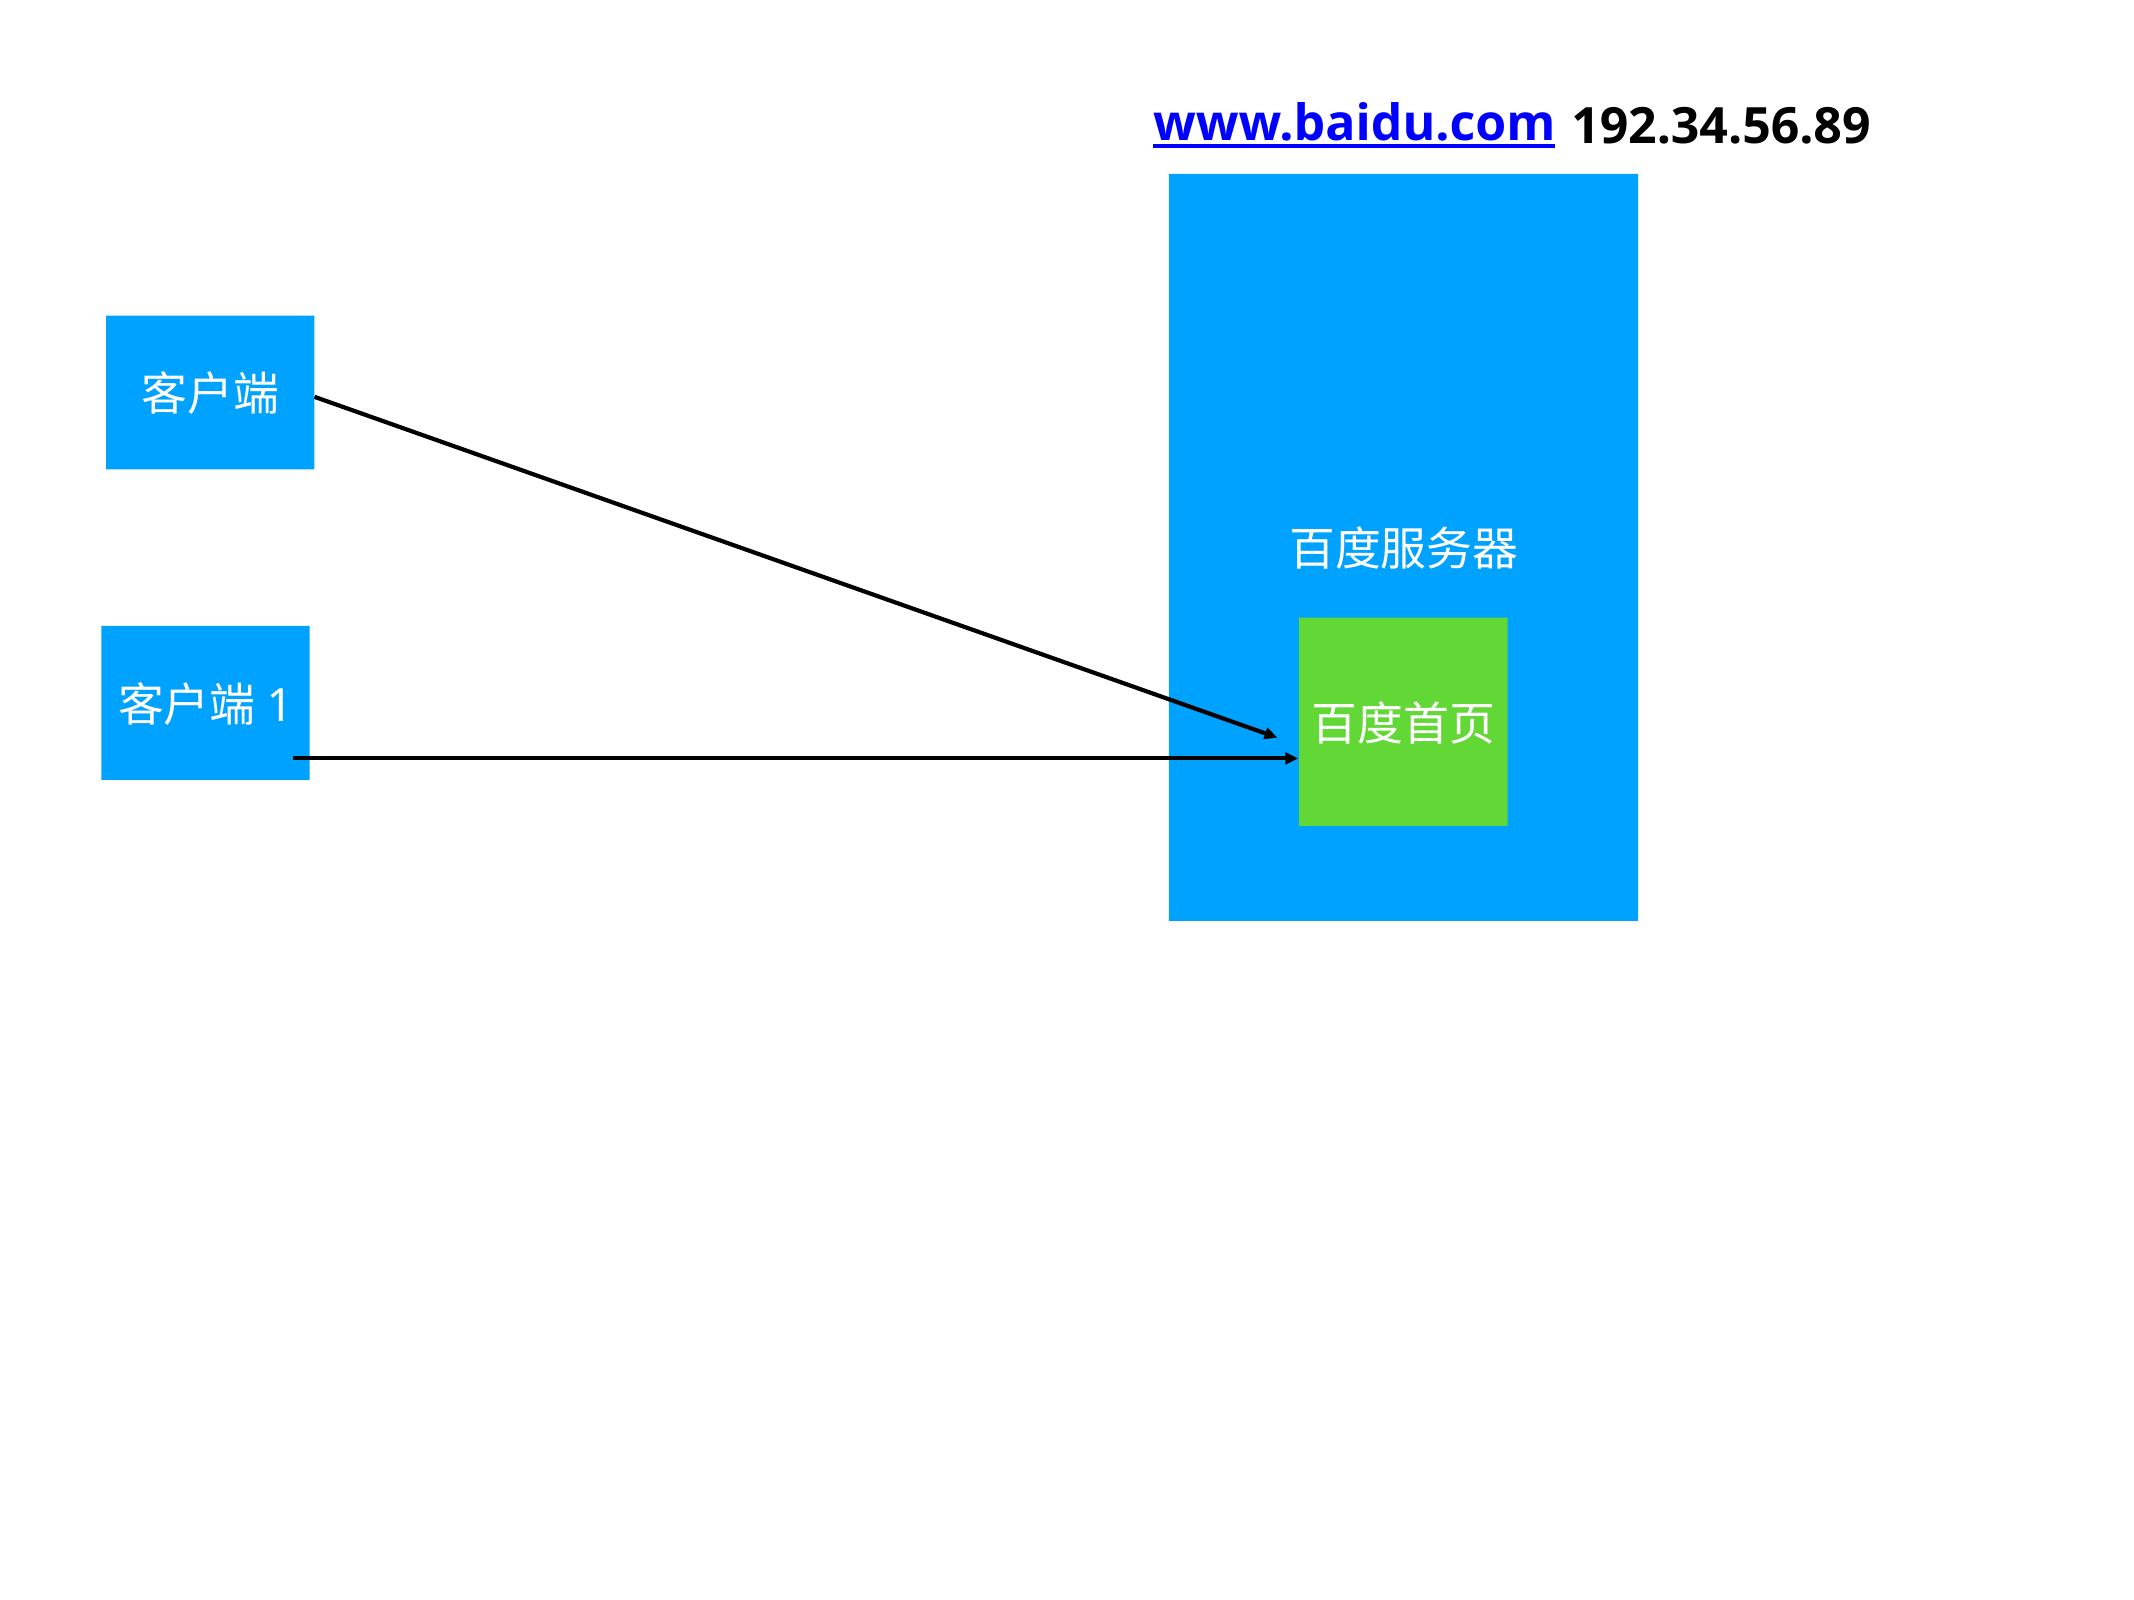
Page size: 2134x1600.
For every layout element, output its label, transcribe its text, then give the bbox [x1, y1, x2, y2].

text_box 客户端1 [101, 625, 310, 780]
text_box www.baidu.com [1144, 81, 1564, 167]
text_box 百度首页 [1299, 617, 1508, 826]
text_box 百度服务器 [1168, 173, 1639, 921]
text_box 192.34.56.89 [1562, 85, 1879, 163]
text_box 客户端 [106, 315, 315, 470]
text_box [293, 752, 1298, 765]
text_box [314, 396, 1278, 740]
